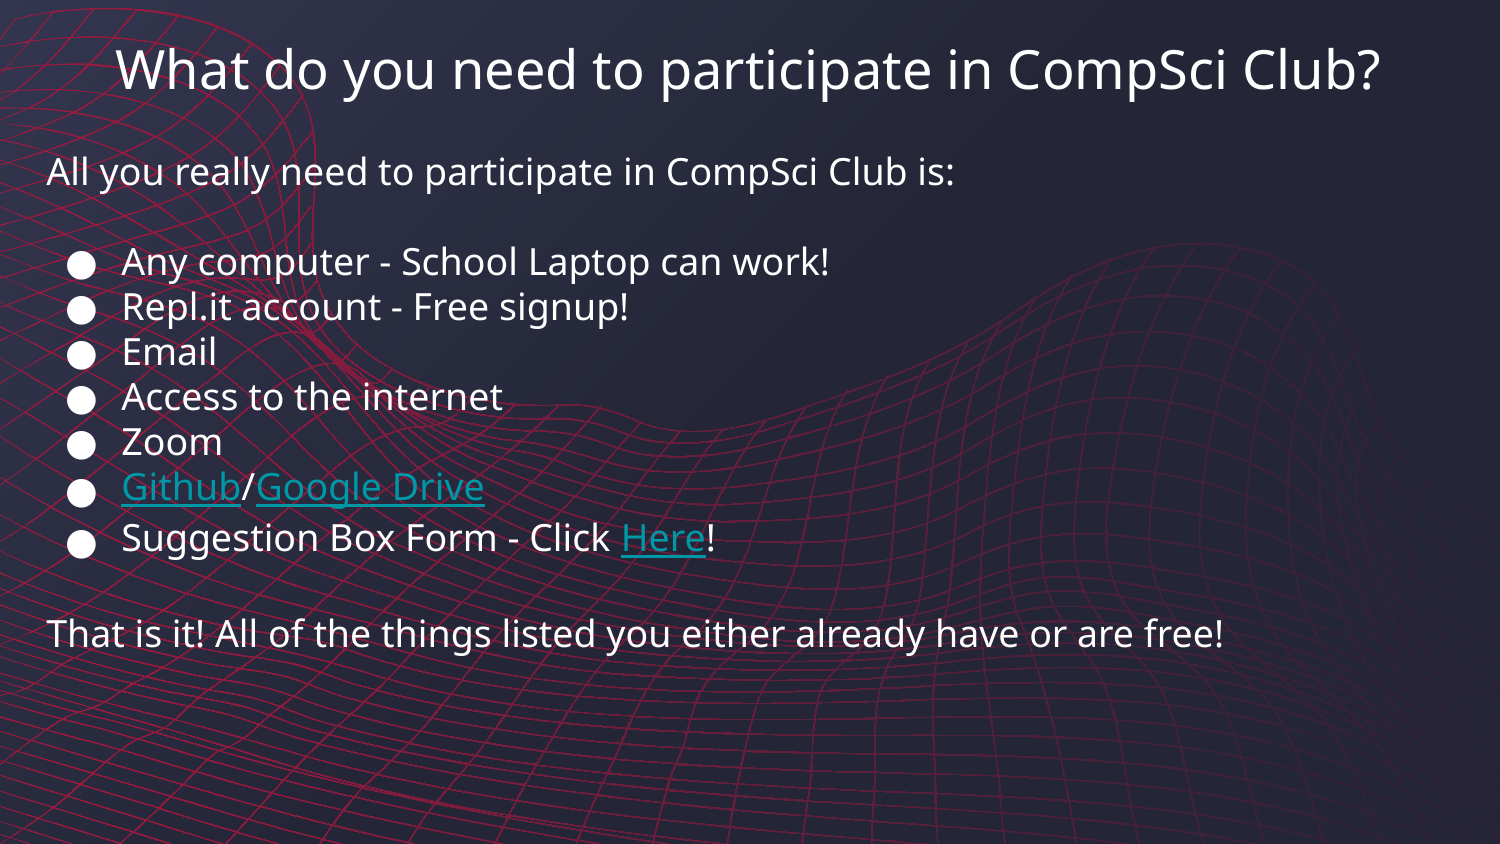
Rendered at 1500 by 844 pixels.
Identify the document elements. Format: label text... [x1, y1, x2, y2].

text_box What do you need to participate in CompSci Club? [5, 20, 1500, 117]
text_box All you really need to participate in CompSci Club is: Any computer - School Laptop can work! Repl.it account - Free signup! Email Access to the internet Zoom Github/Google Drive Suggestion Box Form - Click Here! That is it! All of the things listed you either already have or are free! [31, 133, 1483, 824]
